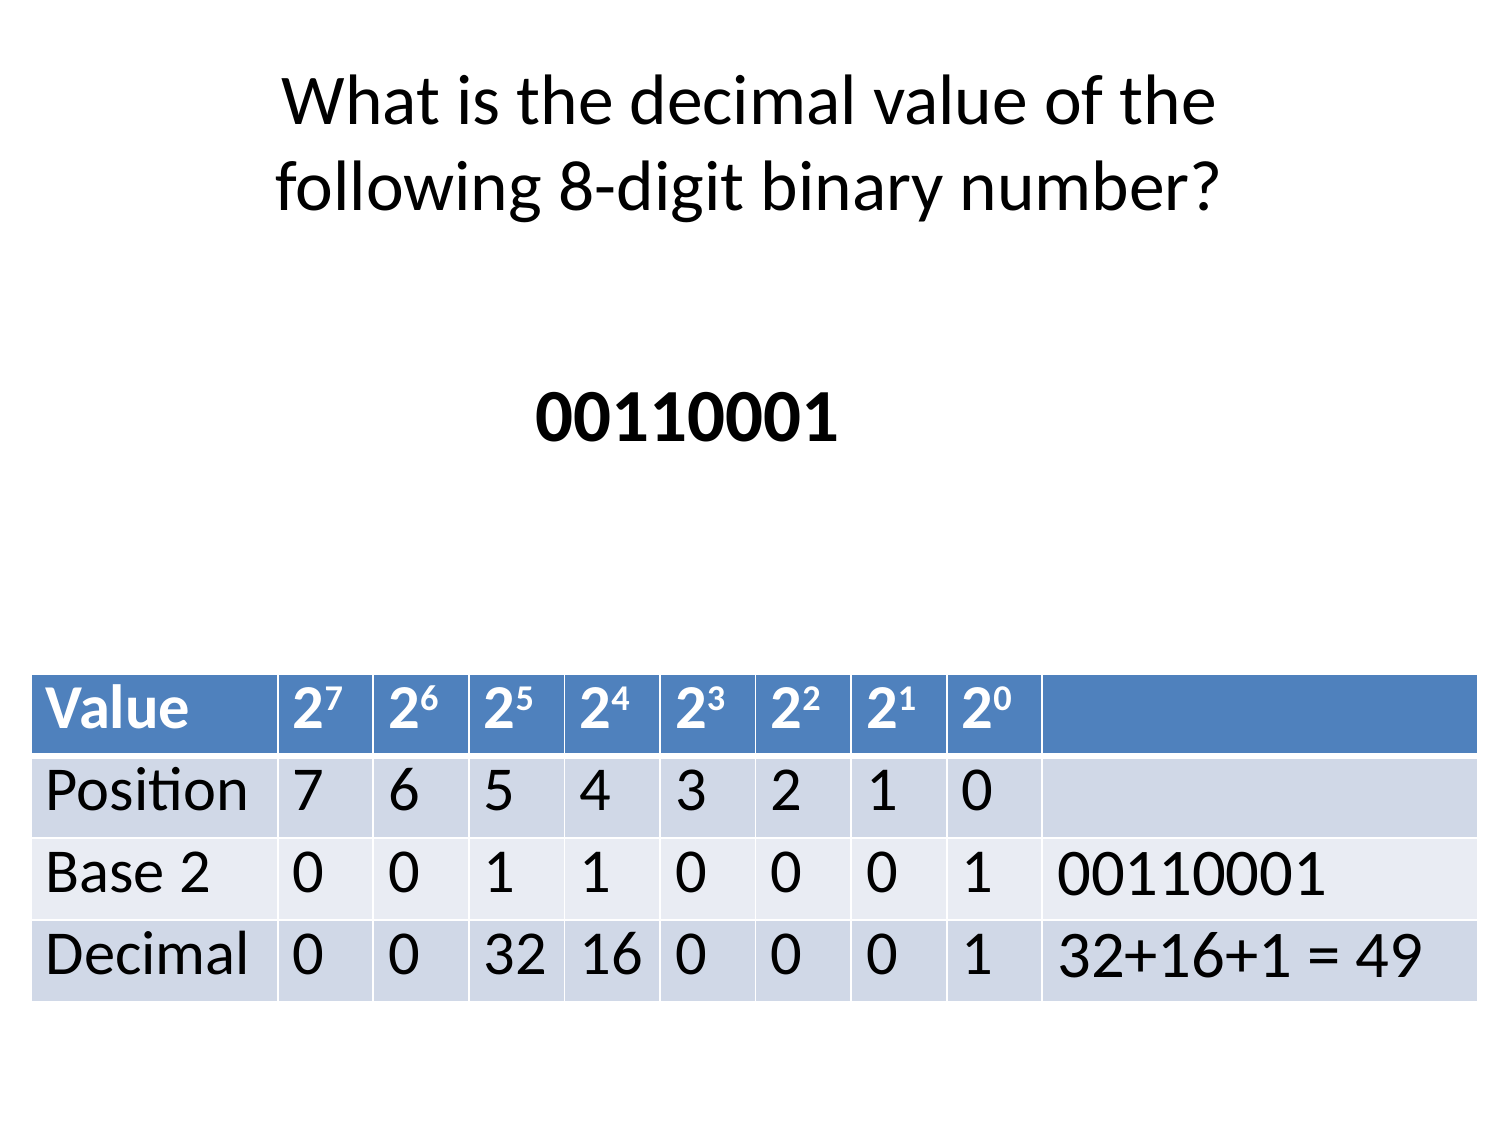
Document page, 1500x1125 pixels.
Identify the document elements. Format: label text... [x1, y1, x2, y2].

table_cell 6 [374, 759, 468, 837]
table_header 23 [661, 675, 755, 753]
table_cell 0 [374, 921, 468, 1001]
text_box 00110001 [516, 359, 858, 465]
table_cell 1 [852, 759, 946, 837]
table_header 25 [470, 675, 564, 753]
table_cell 4 [565, 759, 659, 837]
table_cell 0 [279, 839, 372, 919]
table_cell 0 [852, 921, 946, 1001]
table_header 21 [852, 675, 946, 753]
table_cell 5 [470, 759, 564, 837]
table_cell 1 [470, 839, 564, 919]
table_header 20 [948, 675, 1041, 753]
title What is the decimal value of the following 8-digit binary number? [75, 45, 1425, 233]
table_cell 7 [279, 759, 372, 837]
table_cell 3 [661, 759, 755, 837]
table_cell 0 [756, 839, 850, 919]
table_header 24 [565, 675, 659, 753]
table_cell 0 [279, 921, 372, 1001]
table_cell Decimal [32, 921, 277, 1001]
table_cell 32+16+1 = 49 [1043, 921, 1477, 1001]
table_cell 0 [756, 921, 850, 1001]
table_cell 0 [852, 839, 946, 919]
table_header 26 [374, 675, 468, 753]
table_header [1043, 675, 1477, 753]
table_cell 0 [948, 759, 1041, 837]
table_cell 1 [565, 839, 659, 919]
table_cell 1 [948, 921, 1041, 1001]
table_header 22 [756, 675, 850, 753]
table_cell Base 2 [32, 839, 277, 919]
table_cell 00110001 [1043, 839, 1477, 919]
table_cell 0 [374, 839, 468, 919]
table_cell 0 [661, 839, 755, 919]
table_cell 1 [948, 839, 1041, 919]
table_cell 0 [661, 921, 755, 1001]
table_header Value [32, 675, 277, 753]
table_cell 2 [756, 759, 850, 837]
table_cell Position [32, 759, 277, 837]
table_header 27 [279, 675, 372, 753]
table_cell 16 [565, 921, 659, 1001]
table_cell [1043, 759, 1477, 837]
table_cell 32 [470, 921, 564, 1001]
